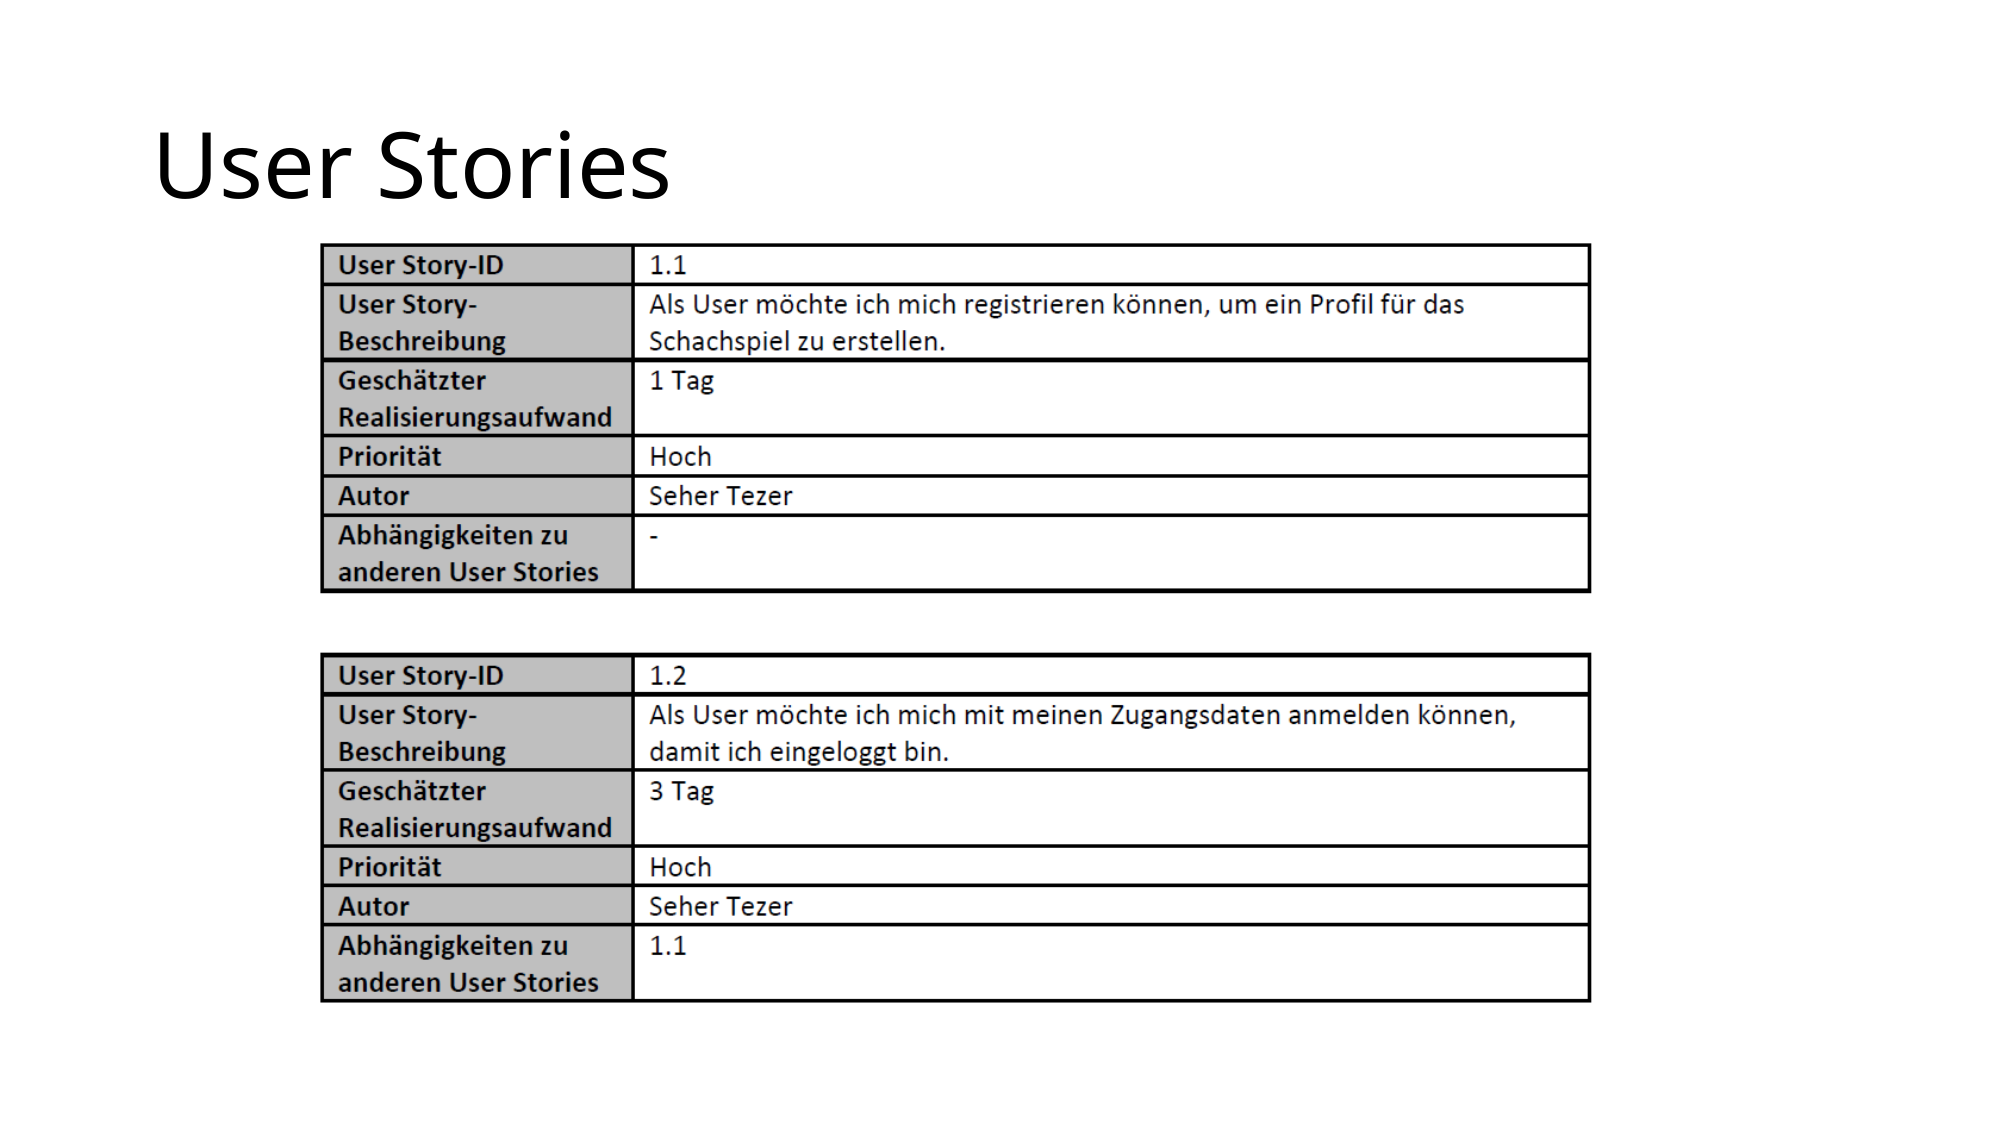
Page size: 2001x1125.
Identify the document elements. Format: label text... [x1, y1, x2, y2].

title User Stories [137, 59, 1863, 278]
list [305, 222, 1614, 1030]
